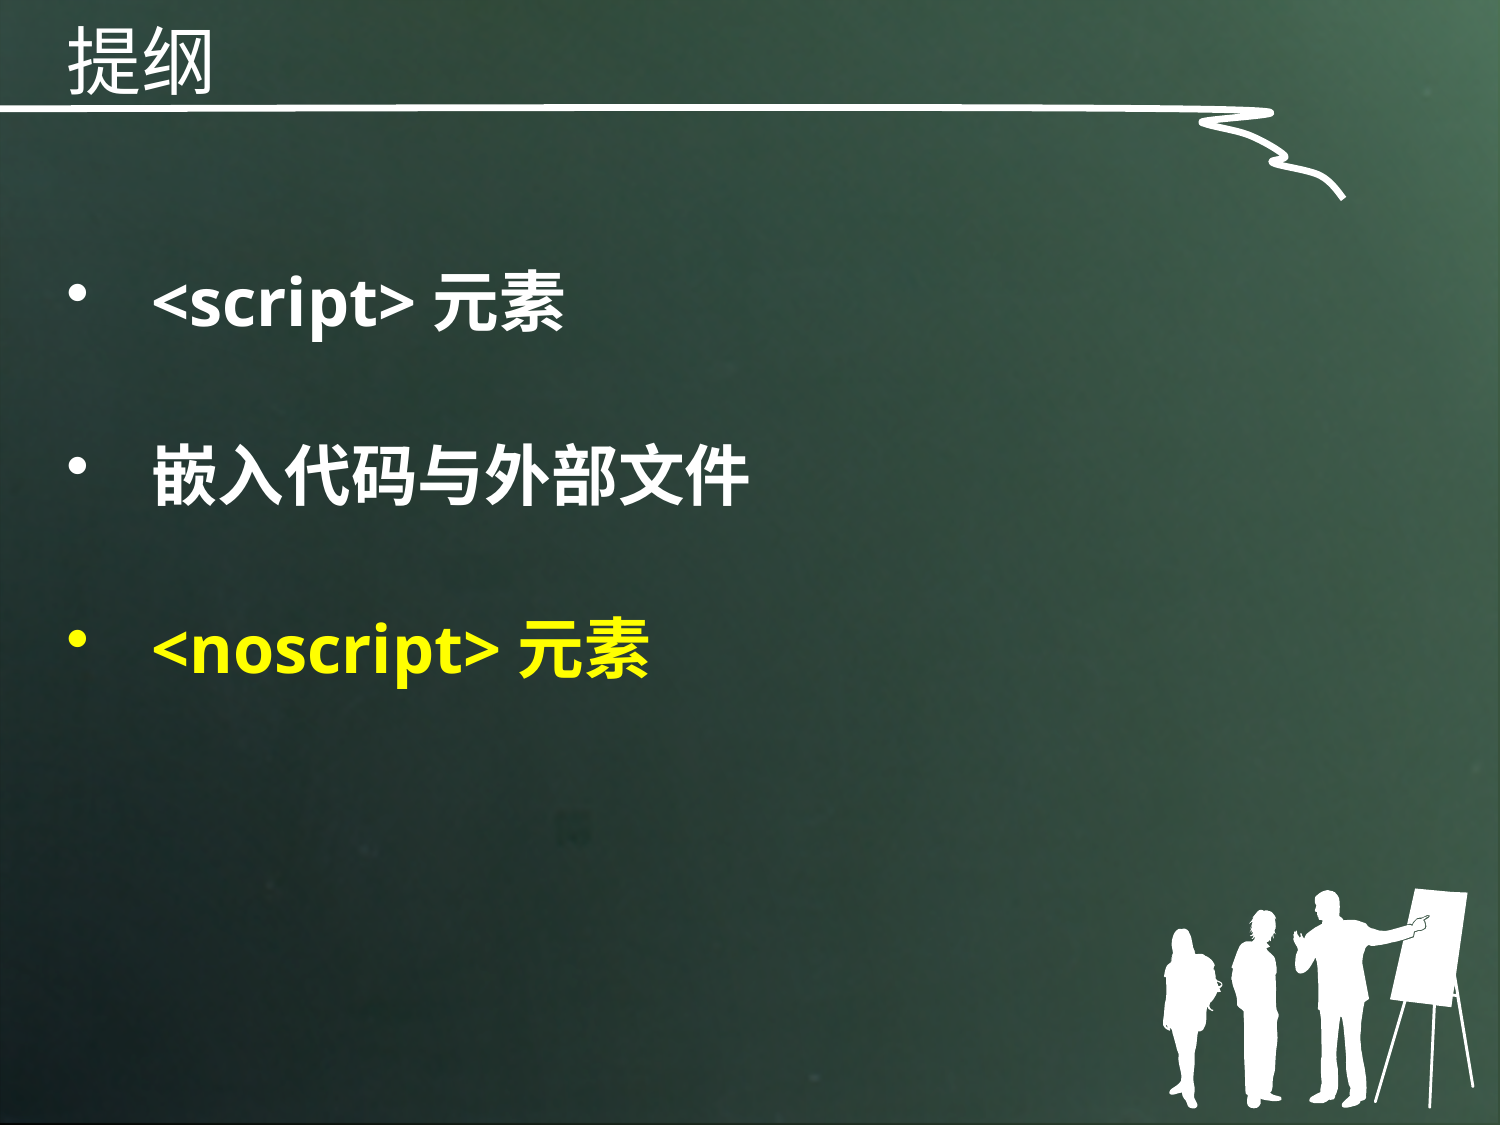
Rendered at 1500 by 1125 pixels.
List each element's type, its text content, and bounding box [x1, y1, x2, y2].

title 提纲 [51, 23, 1365, 96]
list <script>元素 嵌入代码与外部文件 <noscript>元素 [51, 172, 1365, 1006]
text_box [0, 107, 1344, 199]
picture [0, 0, 1500, 1125]
